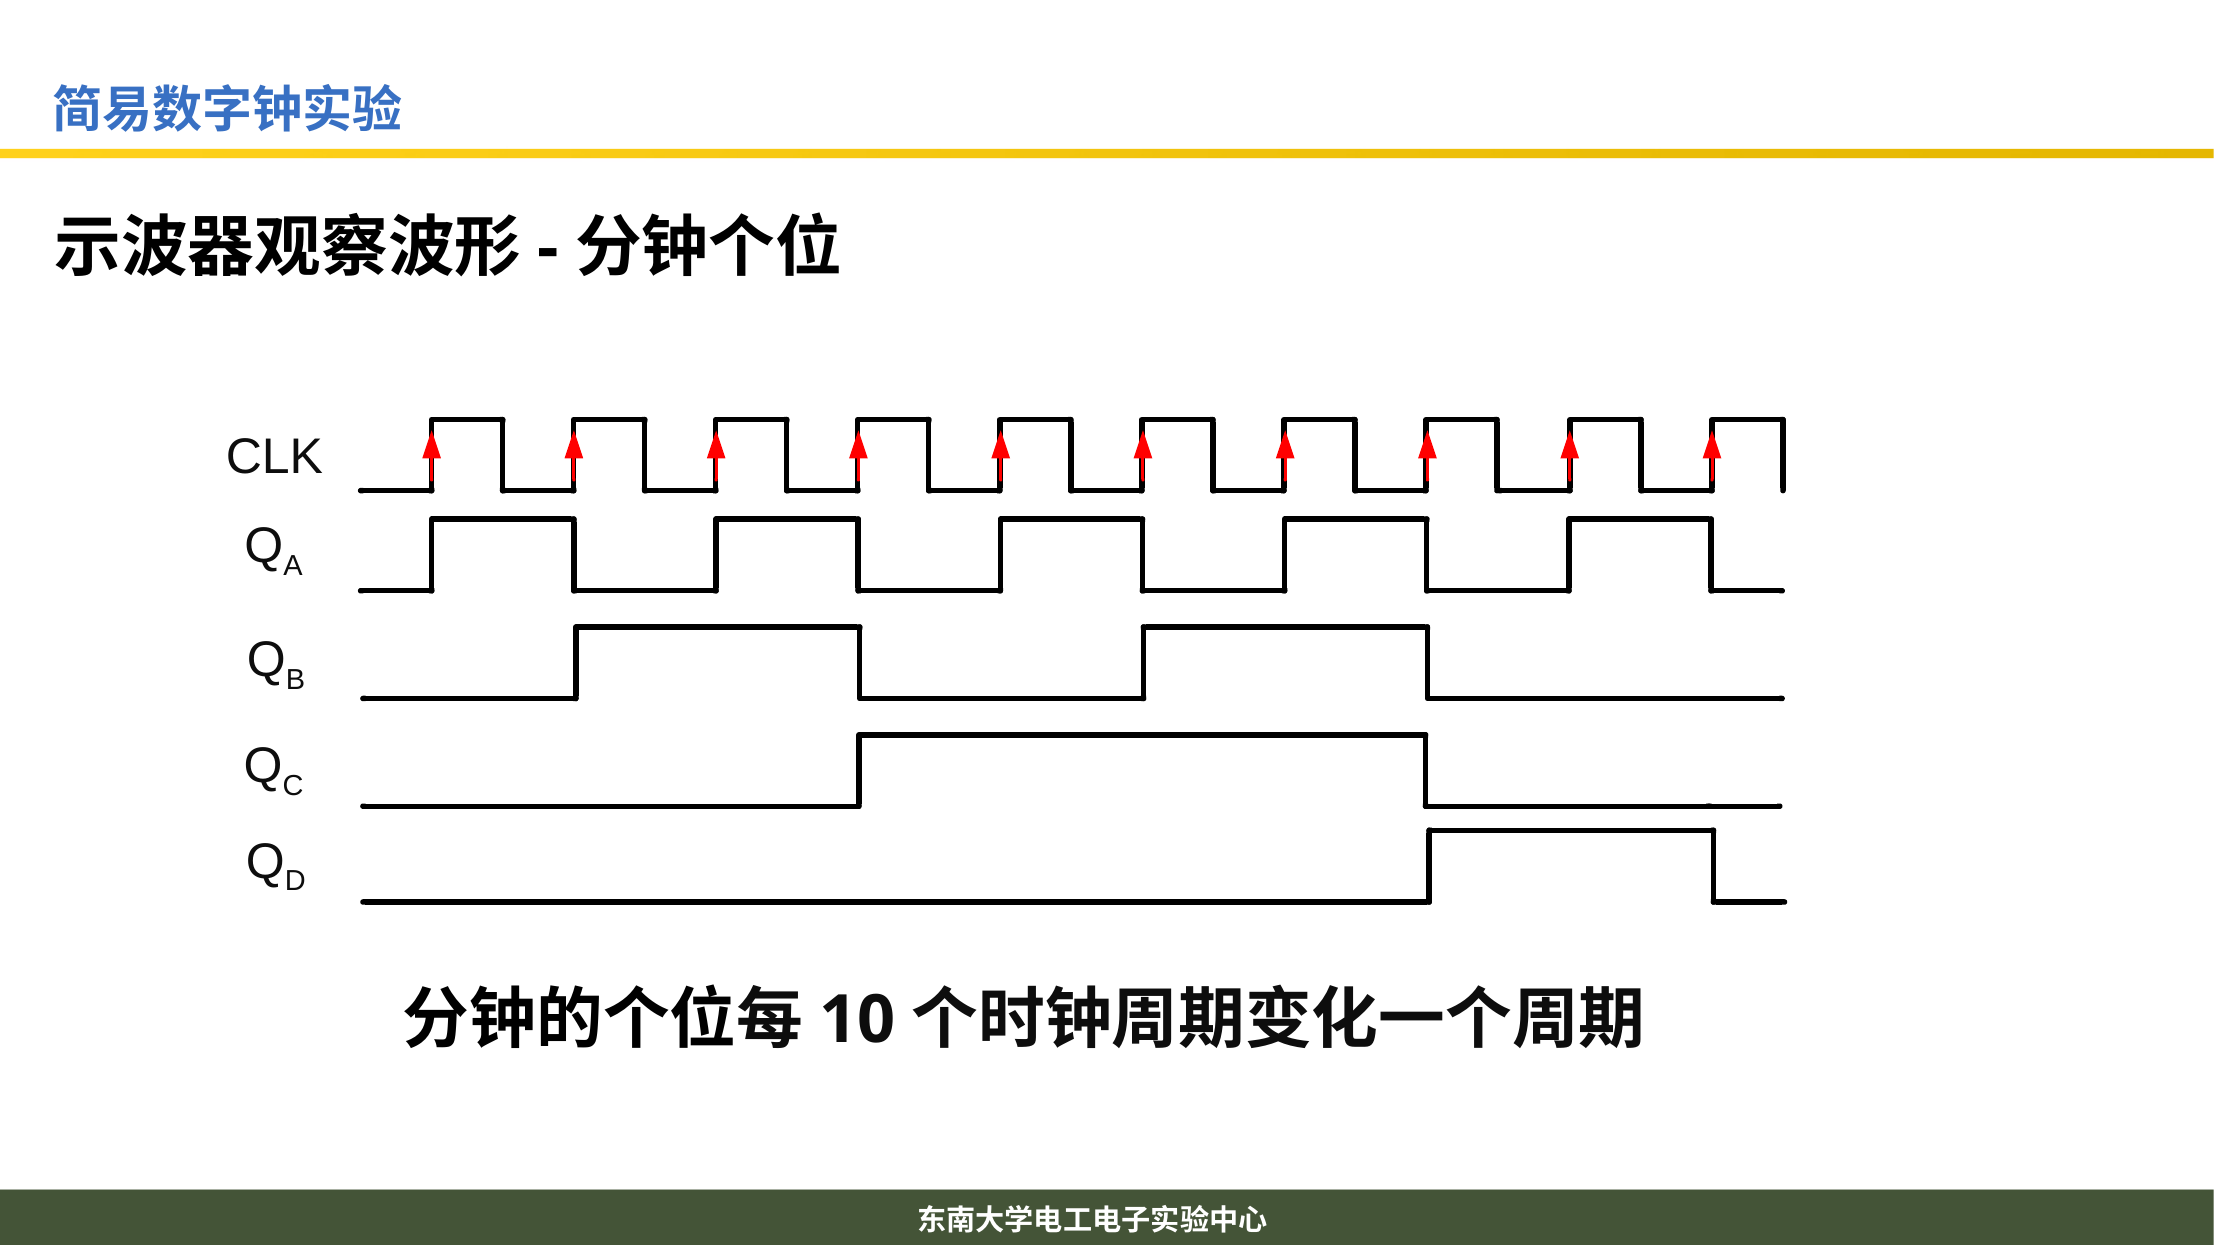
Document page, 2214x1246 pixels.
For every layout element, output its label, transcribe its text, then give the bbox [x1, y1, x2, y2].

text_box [226, 505, 1791, 600]
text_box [226, 725, 1789, 815]
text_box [228, 822, 1794, 911]
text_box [228, 618, 1791, 707]
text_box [209, 397, 1792, 513]
picture [0, 0, 2214, 1245]
text_box 分钟的个位每10个时钟周期变化一个周期 [210, 968, 1839, 1064]
title 示波器观察波形-分钟个位 [37, 151, 2157, 336]
